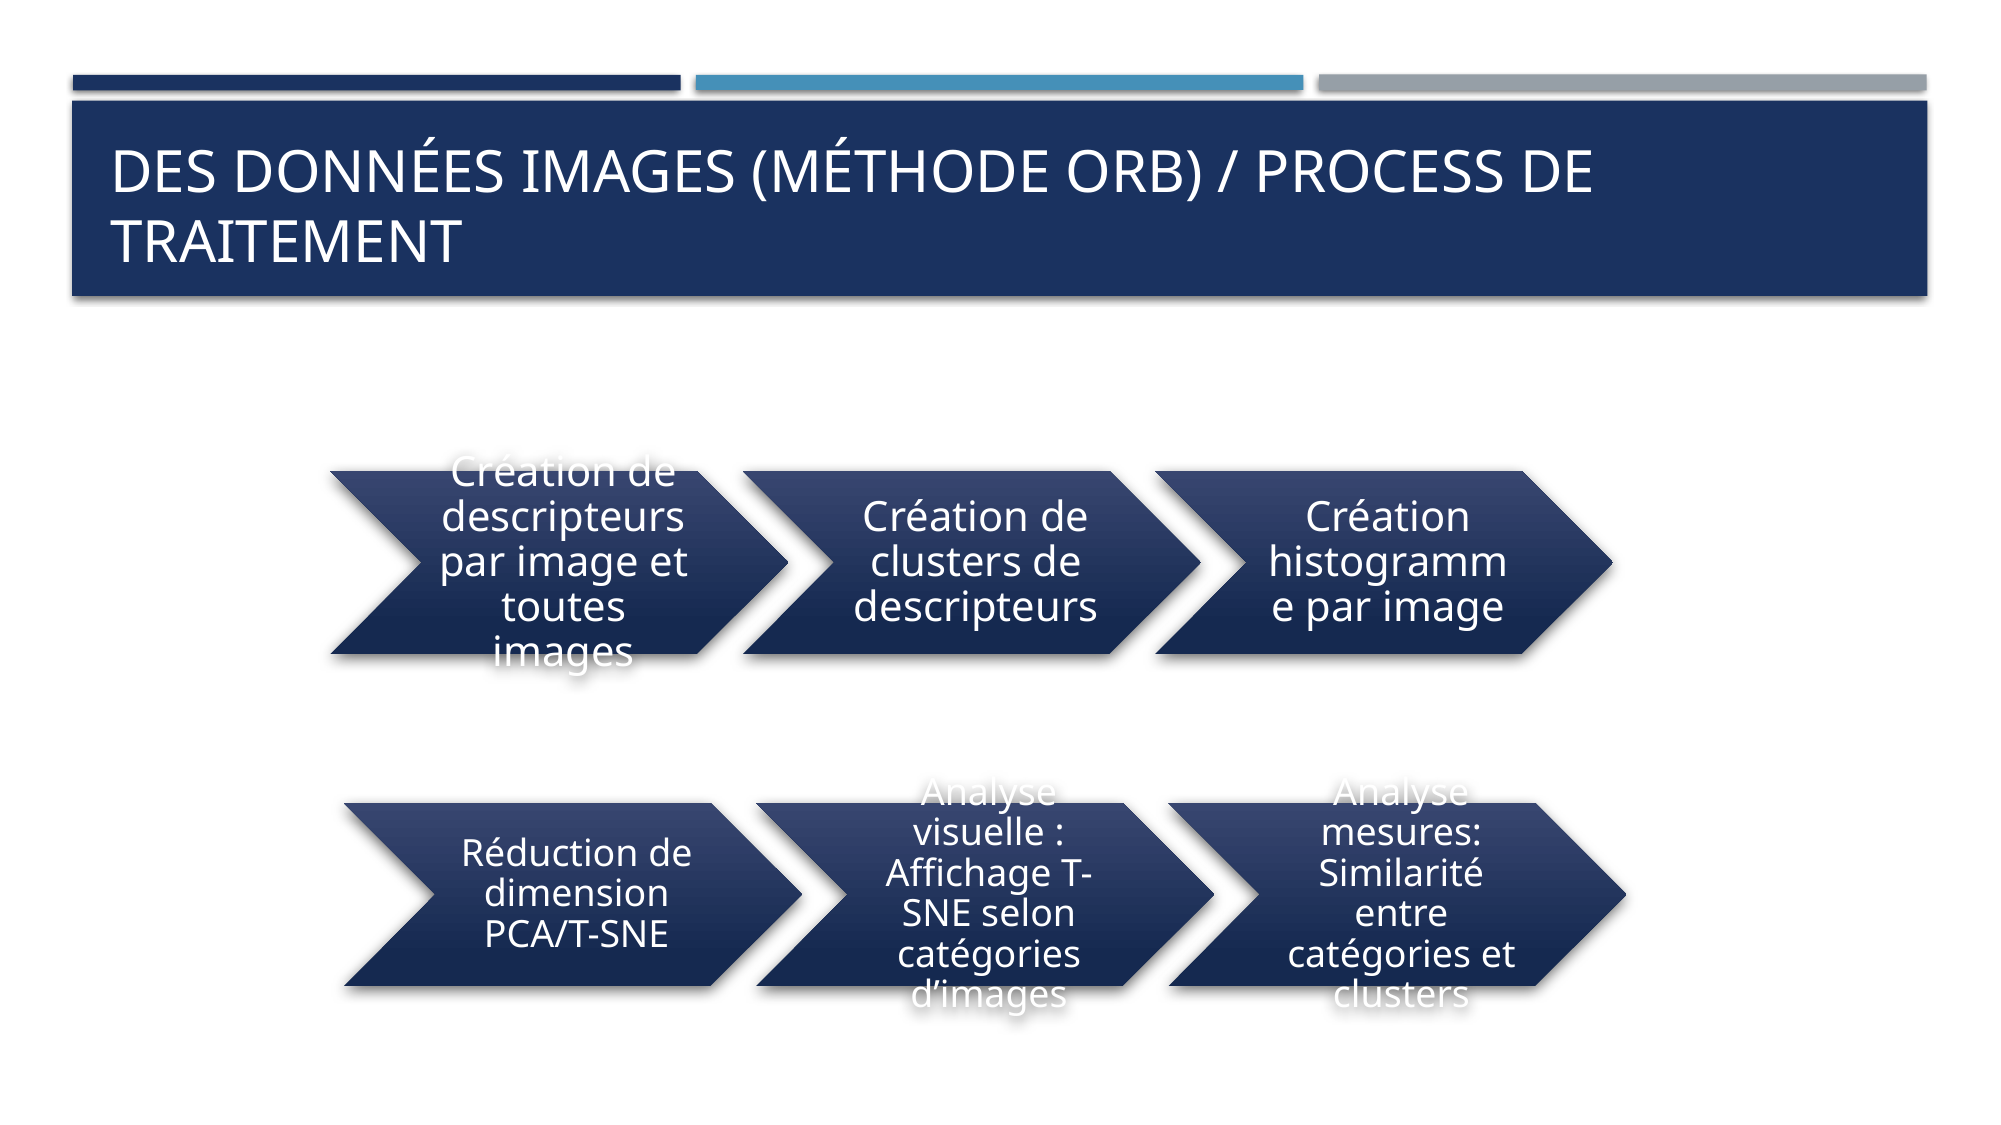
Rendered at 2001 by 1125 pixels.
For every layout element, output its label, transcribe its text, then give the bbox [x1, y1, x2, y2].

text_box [329, 383, 1615, 742]
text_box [342, 715, 1628, 1074]
title des données IMAGES (méthode ORB) / Process de traitement [95, 115, 1905, 282]
